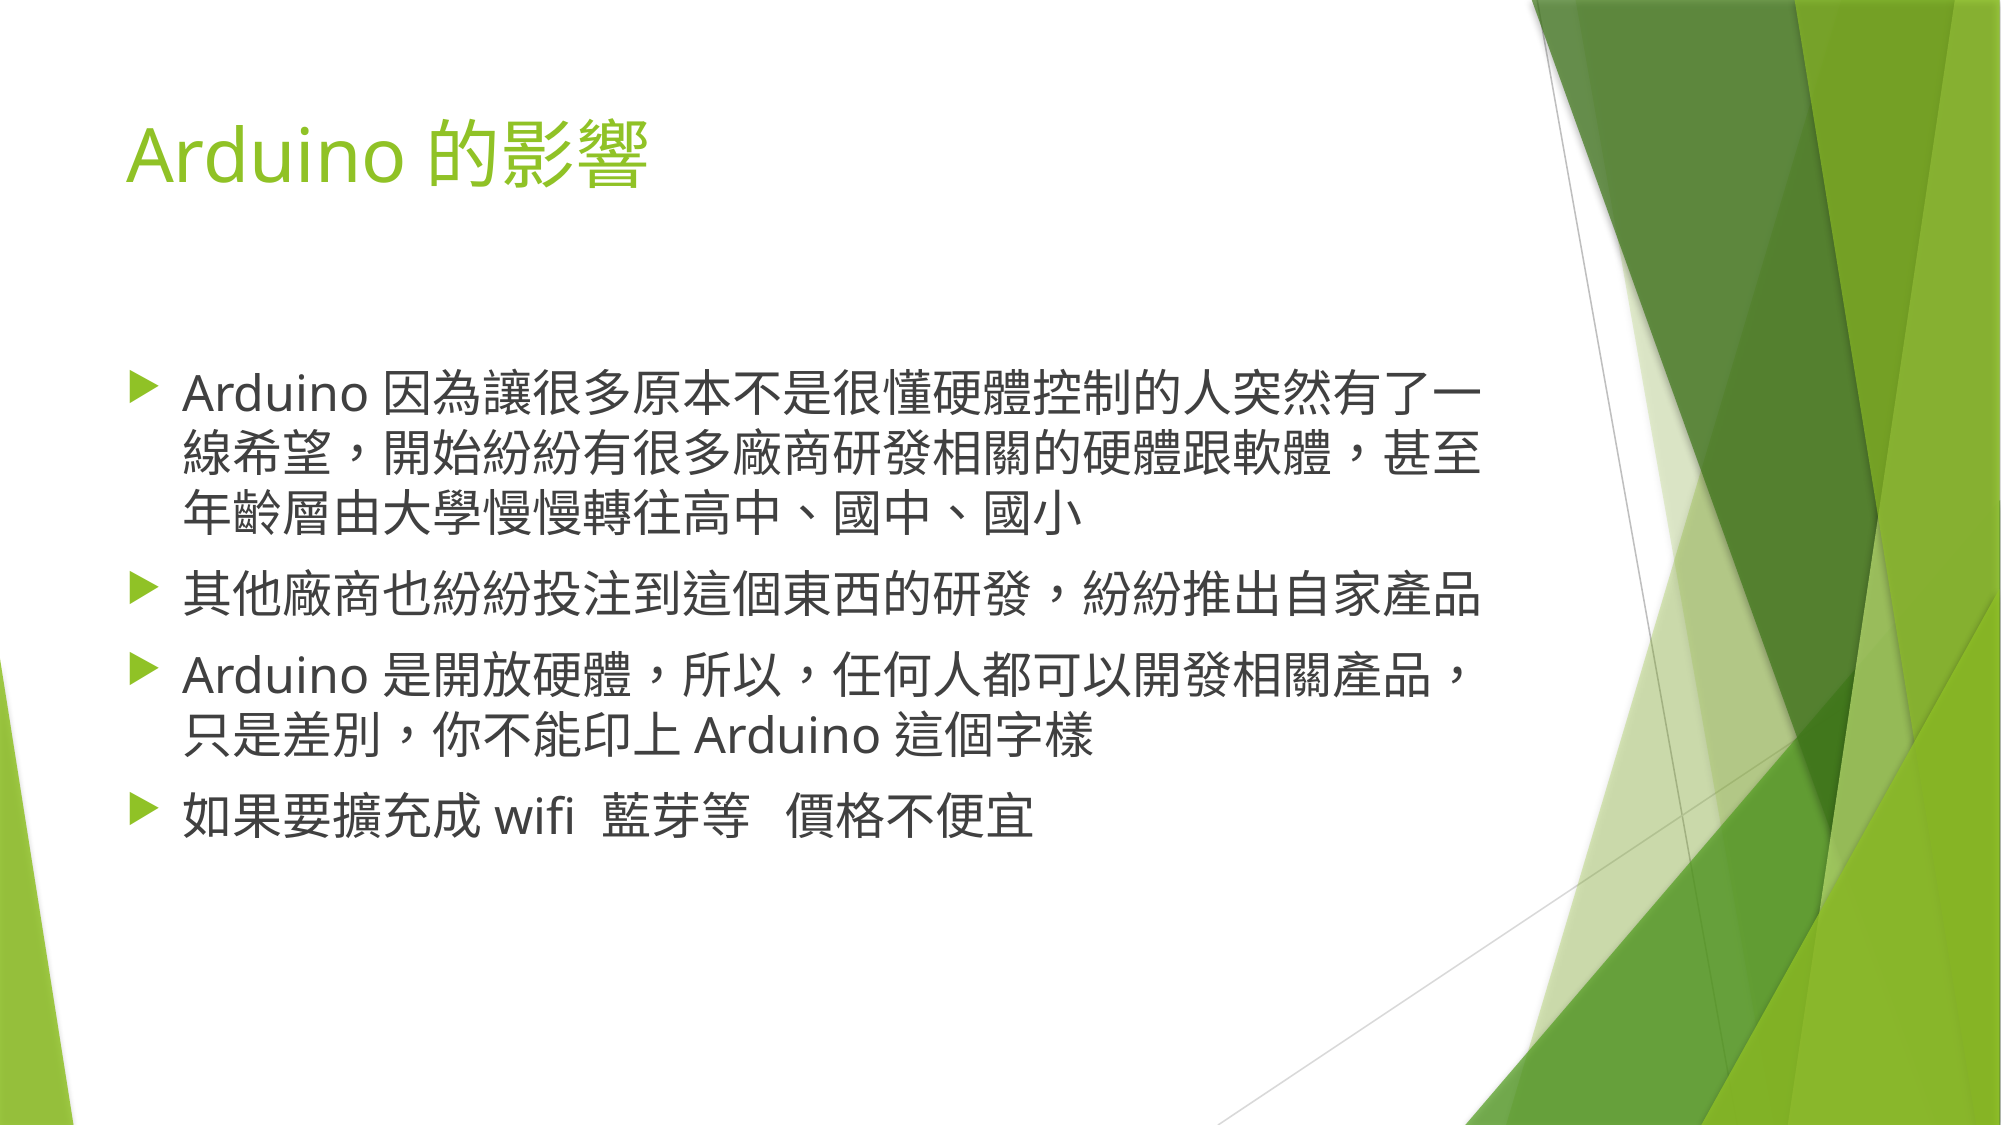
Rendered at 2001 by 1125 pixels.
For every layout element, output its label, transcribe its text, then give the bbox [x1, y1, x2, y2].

list Arduino因為讓很多原本不是很懂硬體控制的人突然有了一線希望，開始紛紛有很多廠商研發相關的硬體跟軟體，甚至年齡層由大學慢慢轉往高中、國中、國小 其他廠商也紛紛投注到這個東西的研發，紛紛推出自家產品 Arduino是開放硬體，所以，任何人都可以開發相關產品，只是差別，你不能印上Arduino這個字樣 如果要擴充成wifi 藍芽等 價格不便宜 [111, 354, 1522, 992]
title Arduino的影響 [111, 99, 1522, 317]
